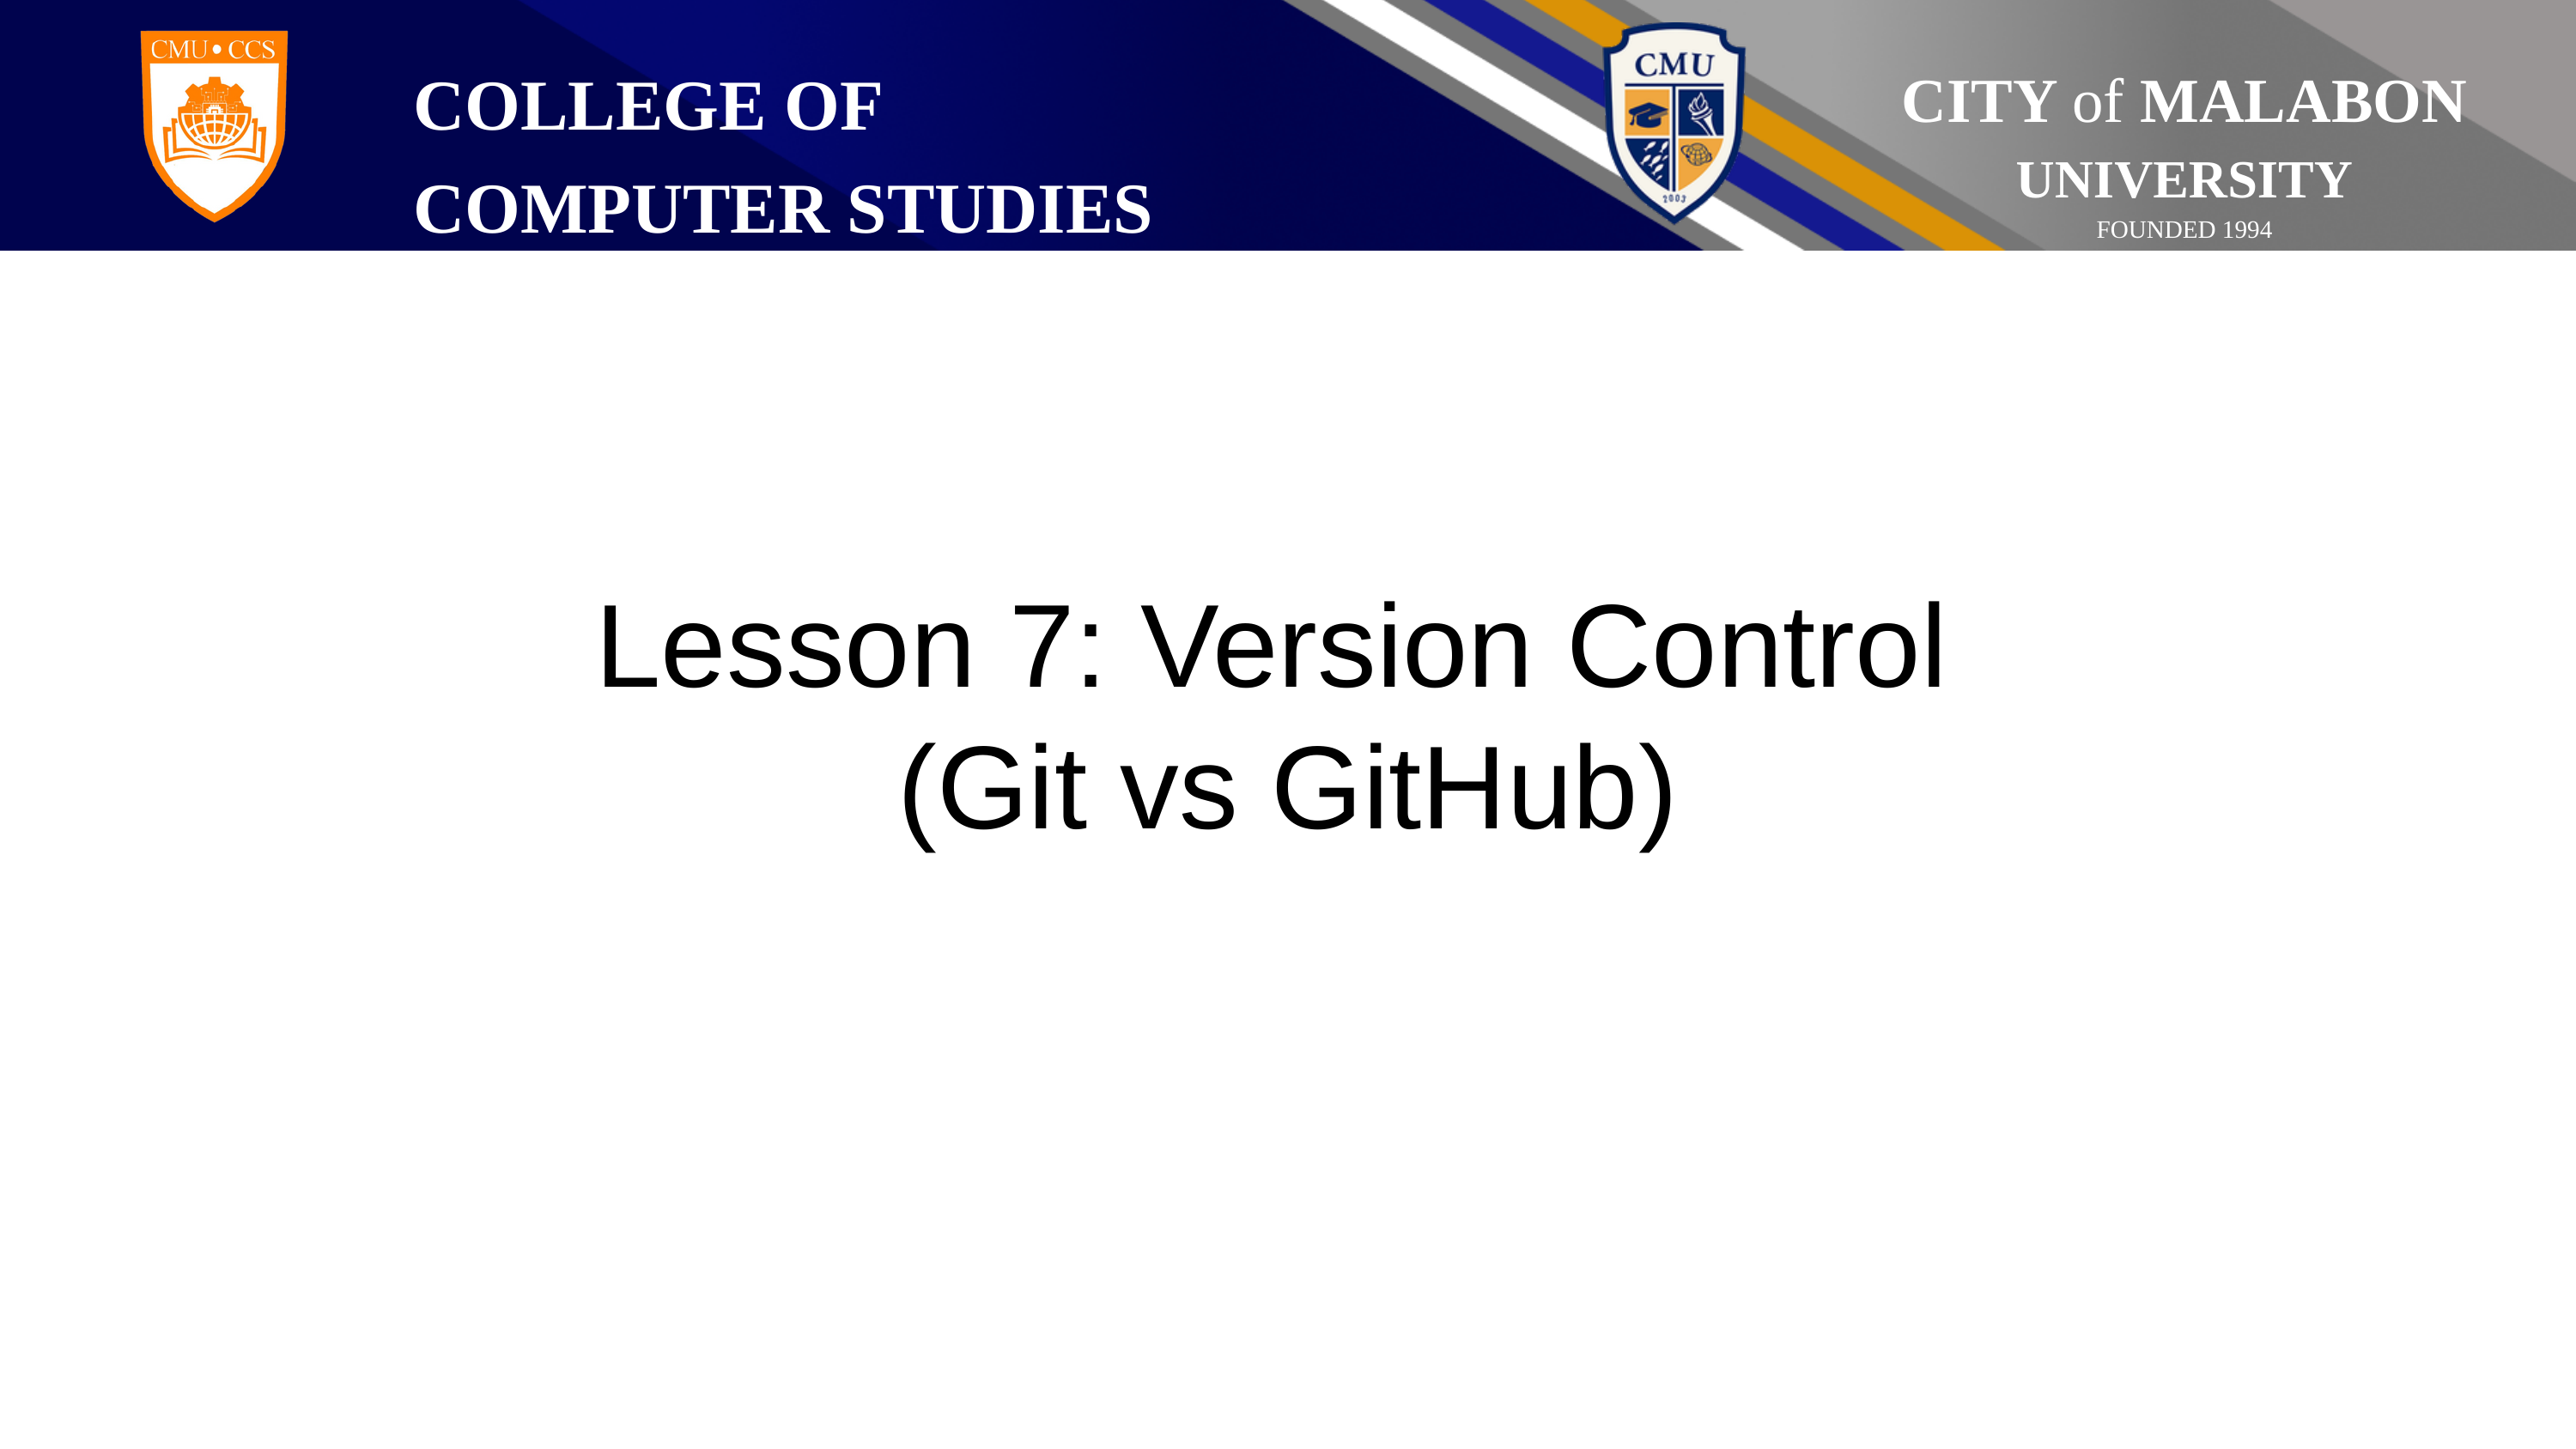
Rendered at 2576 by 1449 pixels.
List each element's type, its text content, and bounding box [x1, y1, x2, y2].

title Lesson 7: Version Control (Git vs GitHub) [167, 596, 2409, 853]
picture [0, 0, 2576, 251]
